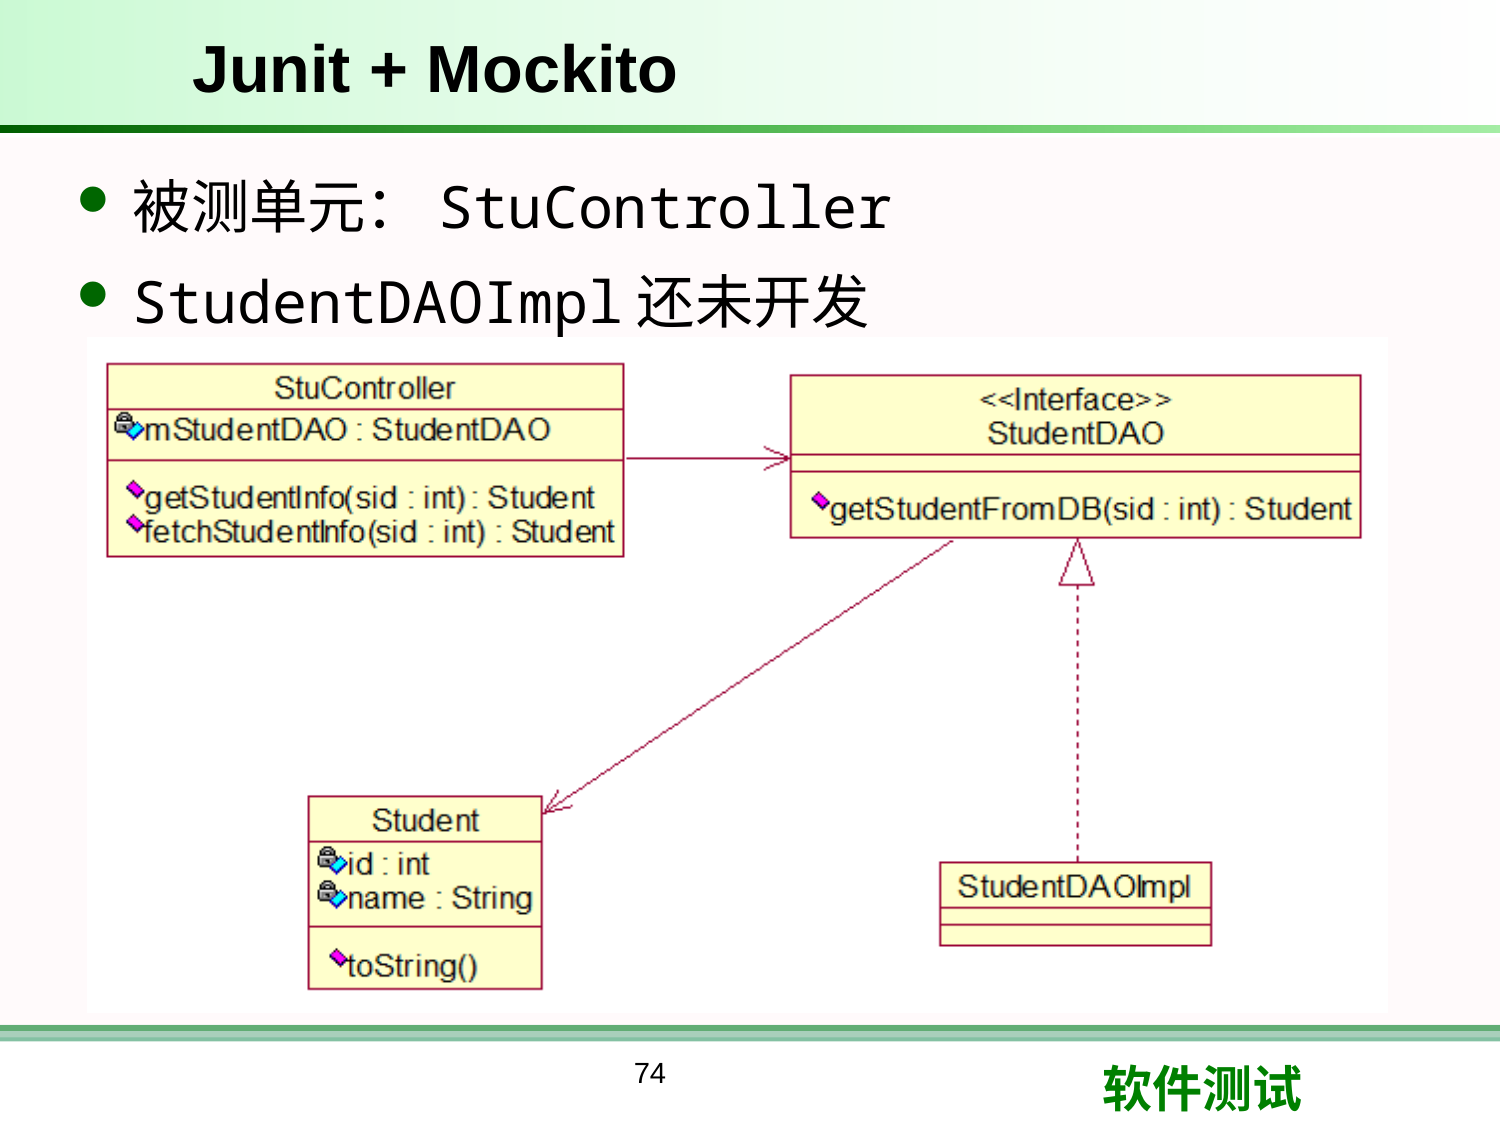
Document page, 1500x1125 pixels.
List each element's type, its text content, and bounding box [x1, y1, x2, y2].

title Junit + Mockito [176, 12, 1223, 119]
picture [87, 337, 1388, 1013]
list 被测单元：StuController StudentDAOImpl还未开发 [58, 162, 1463, 1001]
footer 74 [412, 1046, 888, 1125]
